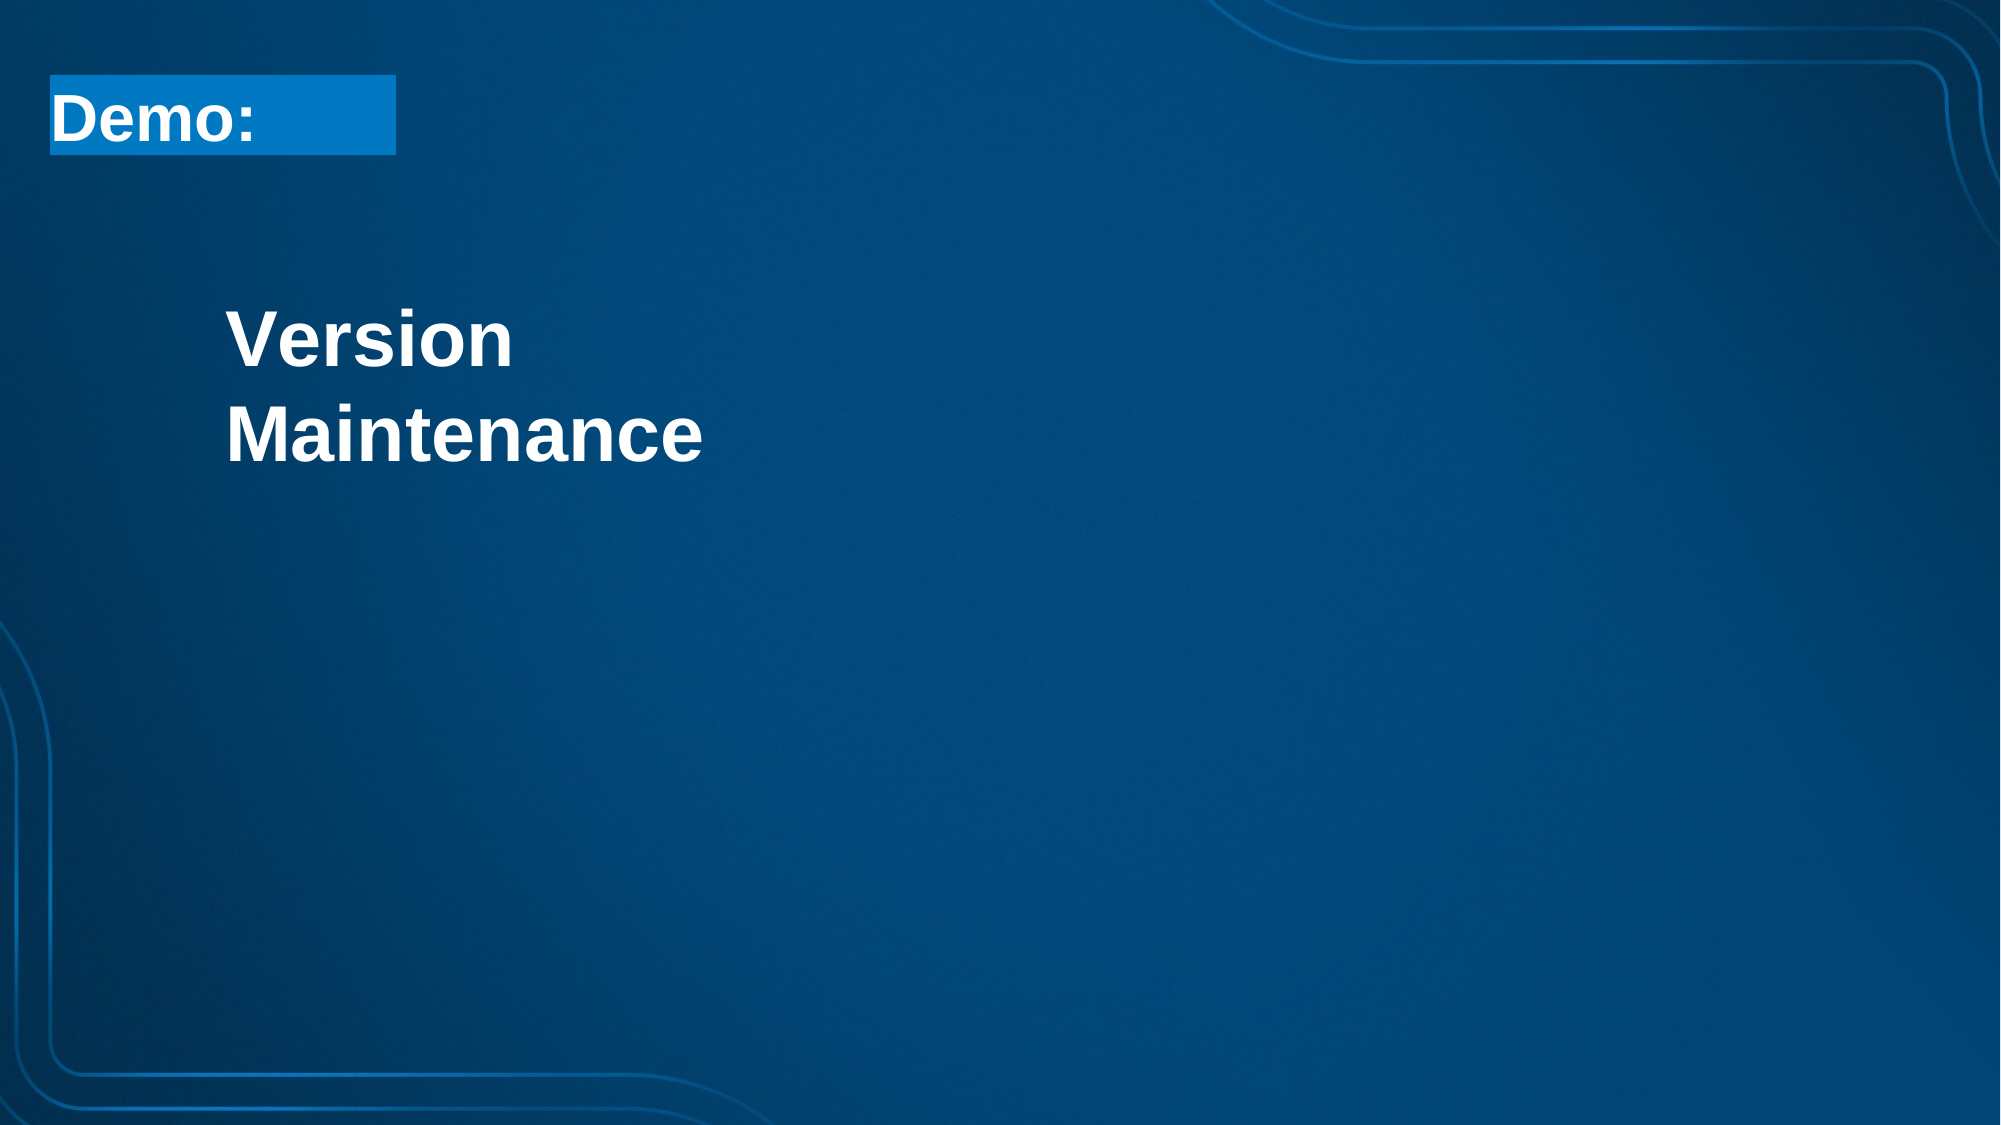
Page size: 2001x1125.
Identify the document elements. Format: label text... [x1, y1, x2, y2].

picture [0, 0, 2001, 1125]
text_box Demo: [49, 74, 396, 156]
text_box Version Maintenance [222, 286, 708, 478]
